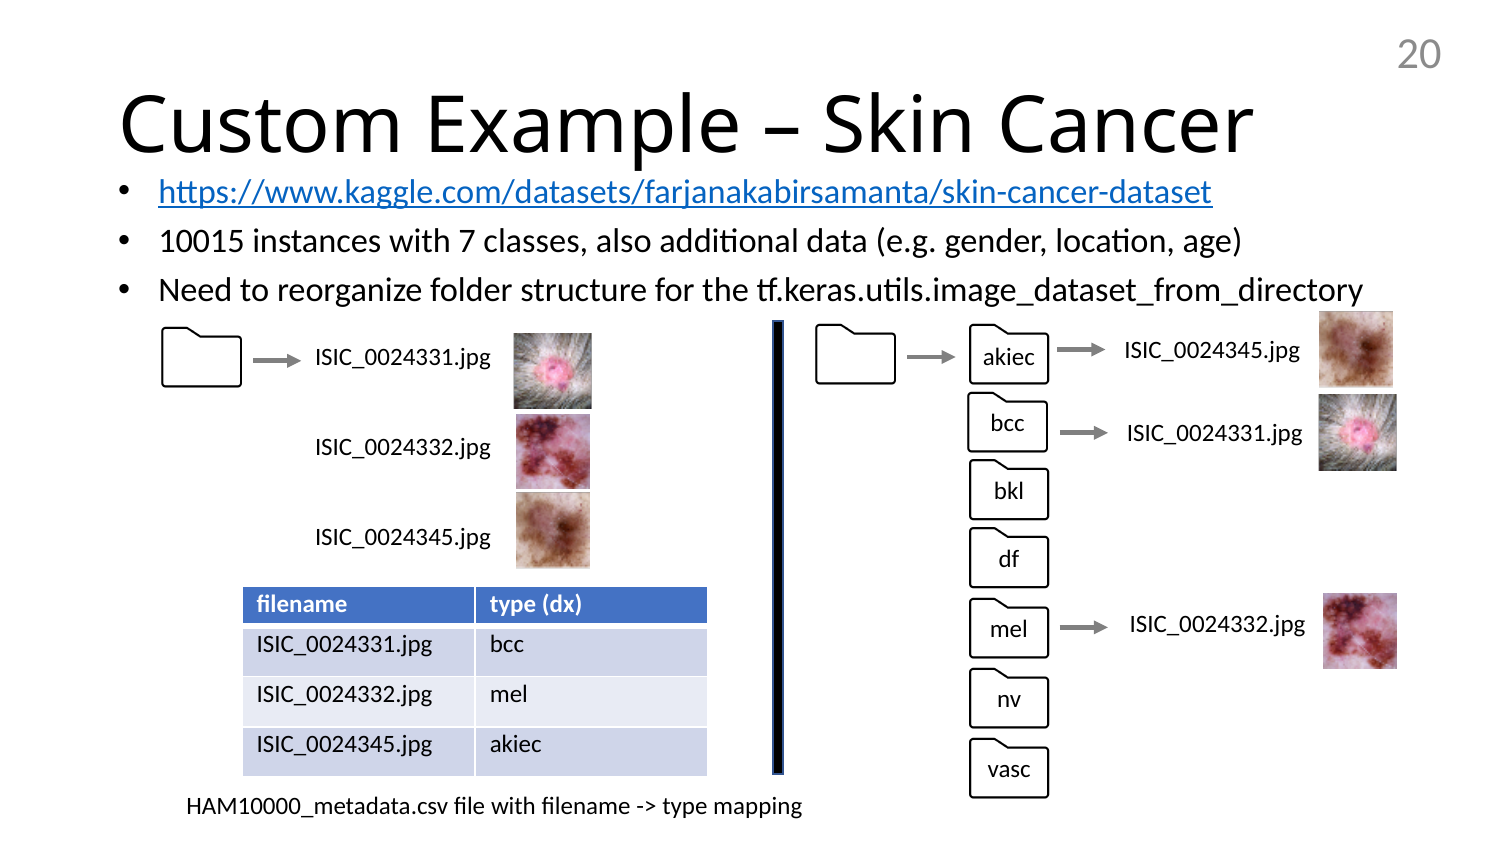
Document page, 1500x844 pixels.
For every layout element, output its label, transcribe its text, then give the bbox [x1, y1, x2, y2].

slide_number 20 [1119, 28, 1457, 74]
text_box ISIC_0024345.jpg [1104, 323, 1319, 373]
list https://www.kaggle.com/datasets/farjanakabirsamanta/skin-cancer-dataset 10015 instances with 7 classes, also additional data (e.g. gender, location, age) Need to reorganize folder structure for the tf.keras.utils.image_dataset_from_directory [103, 166, 1397, 344]
text_box HAM10000_metadata.csv file with filename -> type mapping [169, 776, 821, 833]
table_cell akiec [476, 728, 707, 776]
table_header type (dx) [476, 587, 707, 623]
text_box ISIC_0024331.jpg ISIC_0024332.jpg ISIC_0024345.jpg [295, 320, 511, 572]
picture [955, 302, 1061, 820]
picture [803, 302, 908, 406]
text_box [772, 320, 784, 775]
picture [1319, 310, 1393, 389]
table_cell ISIC_0024331.jpg [243, 629, 474, 676]
picture [1323, 593, 1397, 669]
table_header filename [243, 587, 474, 623]
text_box ISIC_0024331.jpg [1107, 407, 1316, 456]
picture [149, 305, 254, 410]
picture [516, 414, 590, 489]
text_box ISIC_0024332.jpg [1104, 596, 1323, 650]
table_cell ISIC_0024332.jpg [243, 677, 474, 726]
picture [511, 333, 595, 409]
picture [516, 491, 590, 570]
picture [1316, 394, 1400, 471]
title Custom Example – Skin Cancer [103, 44, 1397, 166]
table_cell mel [476, 677, 707, 726]
table_cell ISIC_0024345.jpg [243, 728, 474, 776]
table_cell bcc [476, 629, 707, 676]
